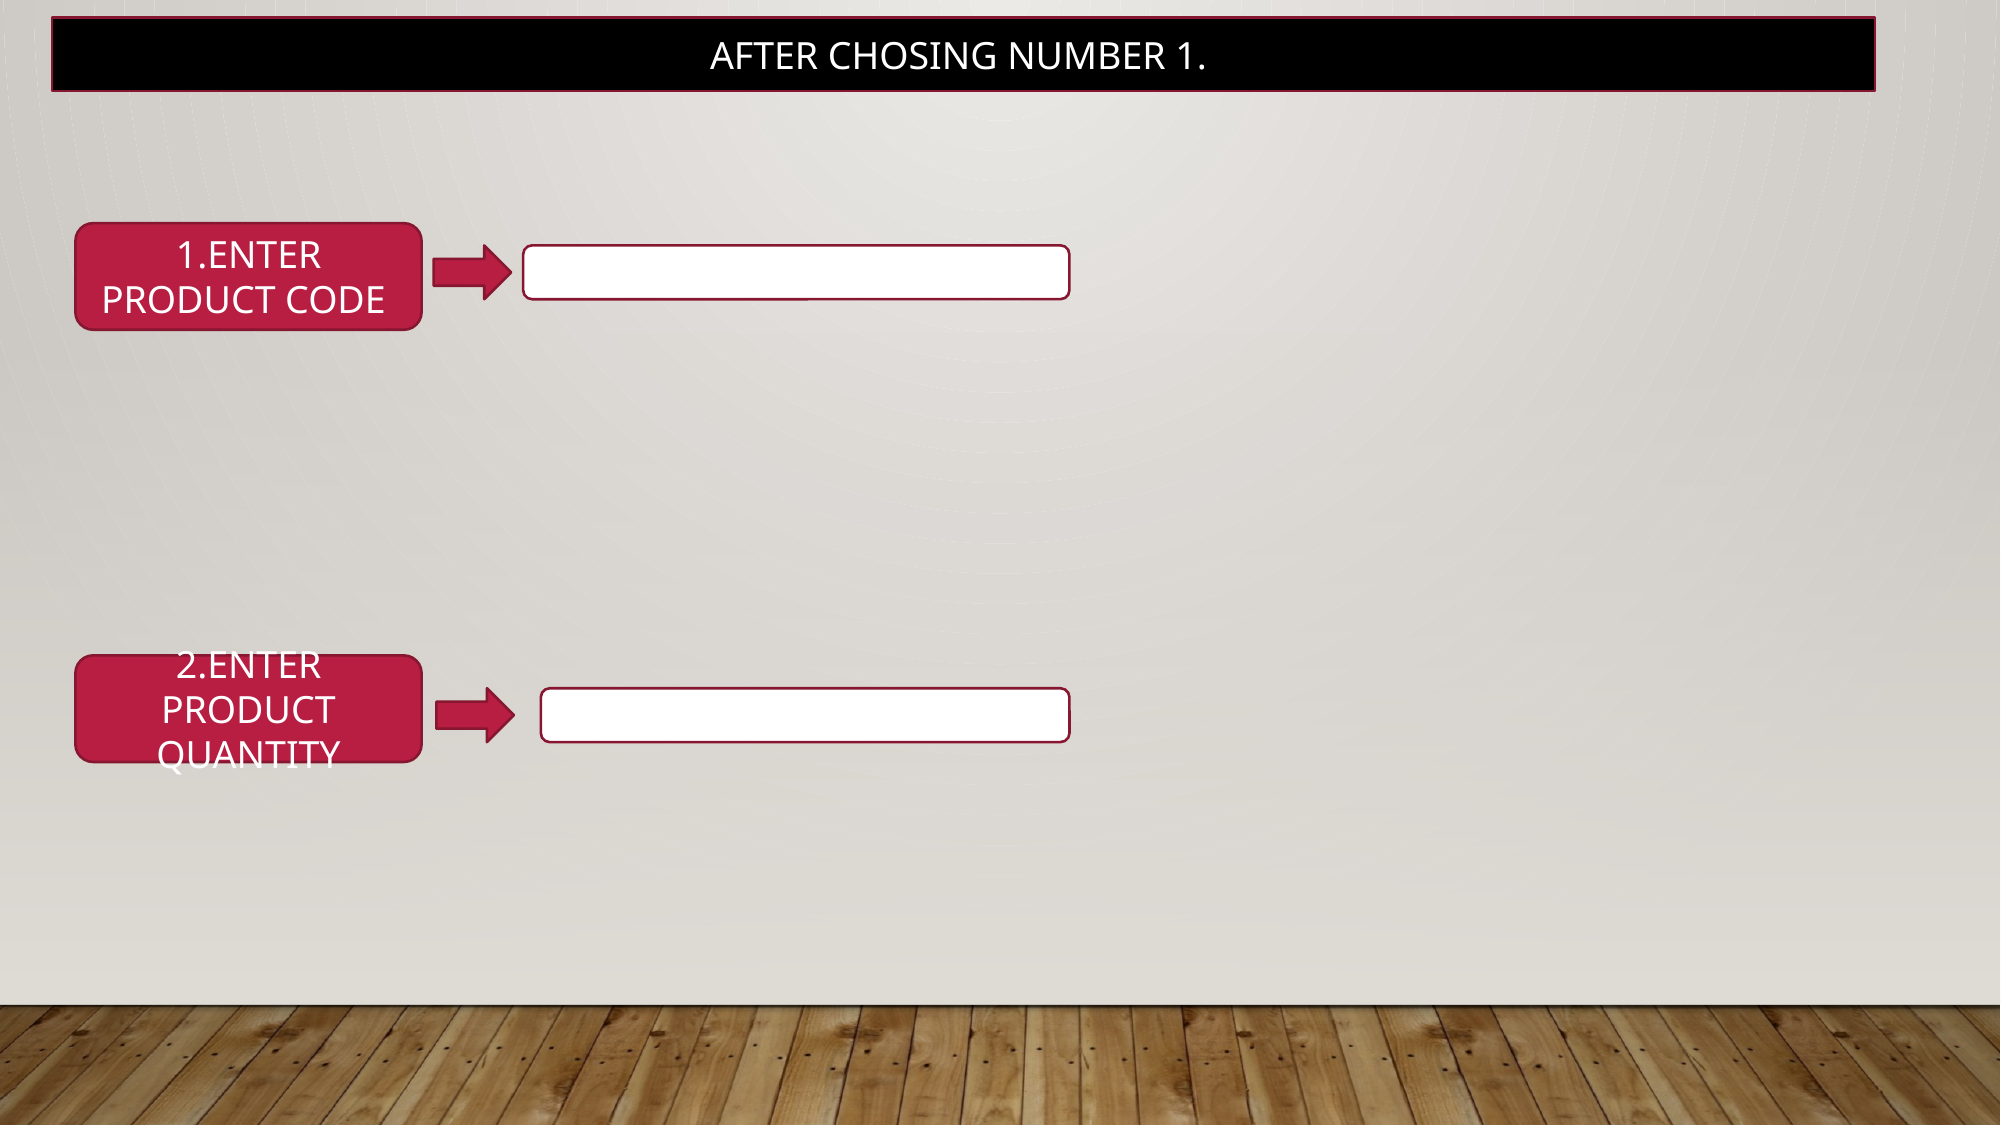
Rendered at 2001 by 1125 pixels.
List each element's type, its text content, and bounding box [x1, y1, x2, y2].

text_box AFTER CHOSING NUMBER 1. [51, 16, 1876, 92]
text_box 2.ENTER PRODUCT QUANTITY [74, 654, 423, 764]
picture [0, 1005, 2000, 1125]
text_box 1.ENTER PRODUCT CODE [74, 221, 423, 332]
text_box (NO.) [521, 244, 1071, 301]
text_box (NO.) [539, 686, 1071, 744]
text_box [435, 687, 515, 744]
text_box [432, 244, 513, 301]
